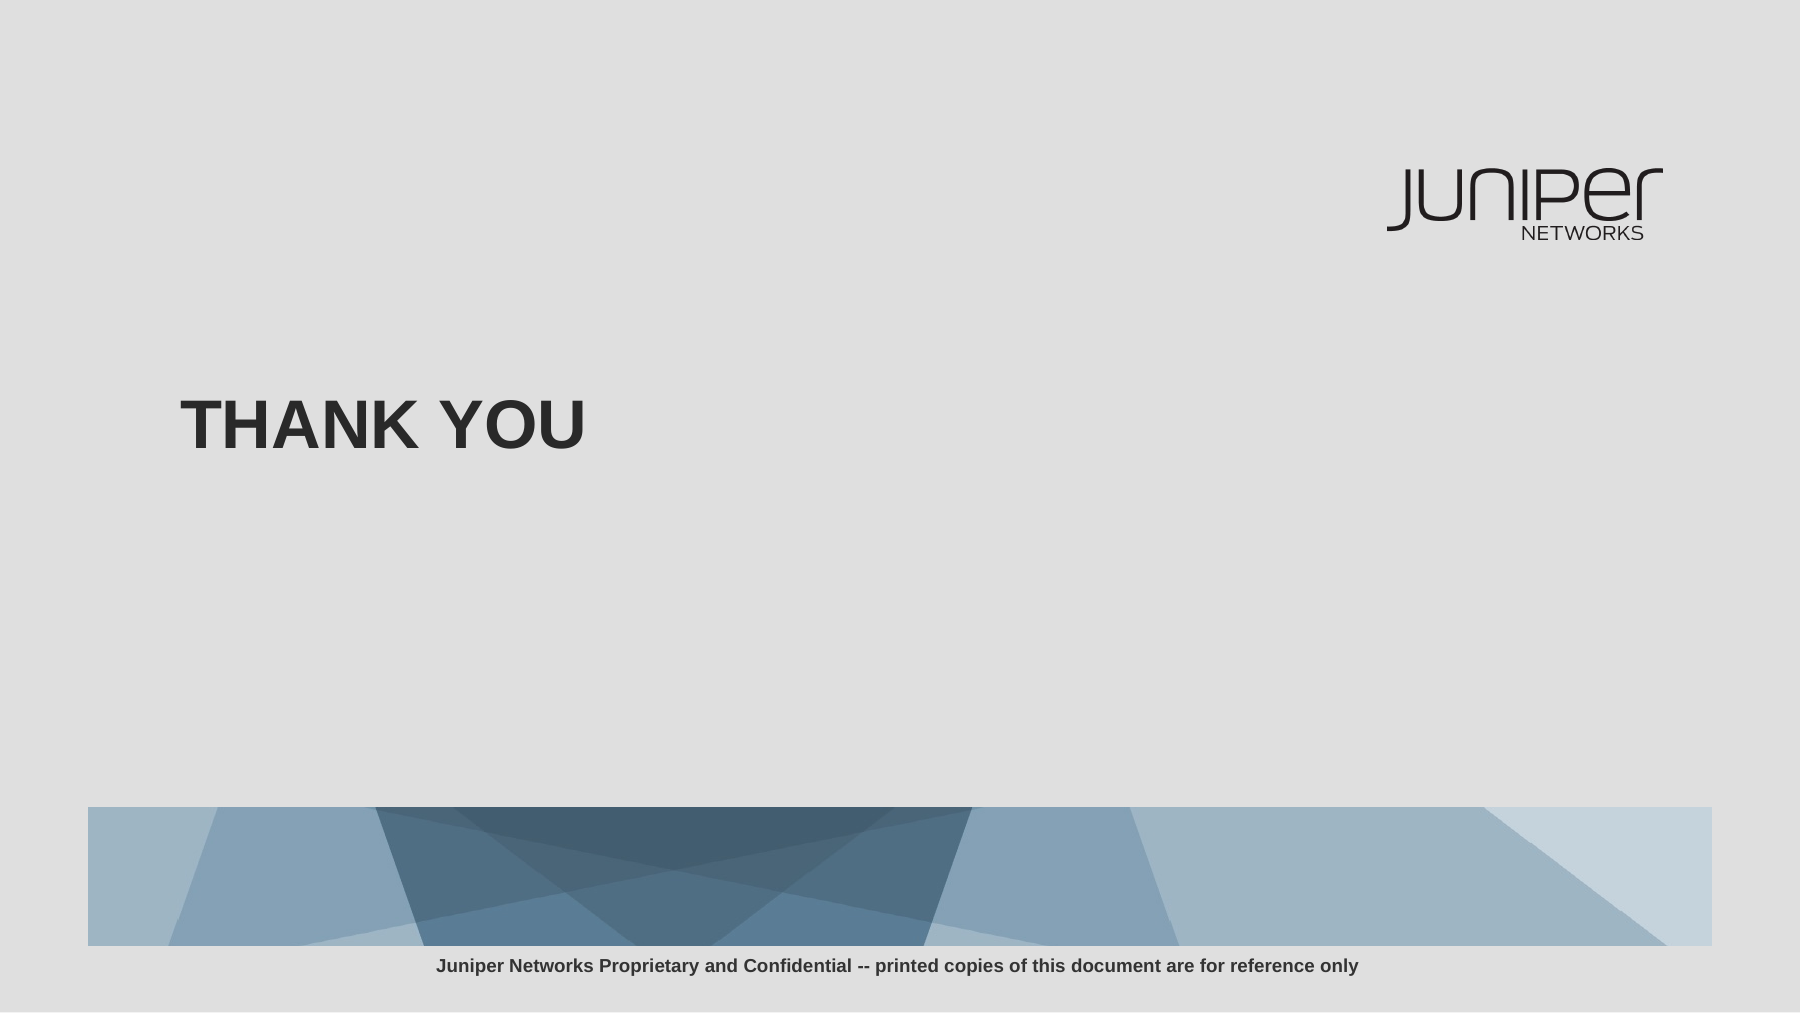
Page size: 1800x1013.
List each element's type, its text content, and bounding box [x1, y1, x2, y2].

picture [1387, 168, 1663, 240]
title Thank You [179, 322, 1738, 473]
text_box Juniper Networks Proprietary and Confidential -- printed copies of this document are for reference only [0, 933, 1800, 1002]
picture [88, 807, 1712, 933]
